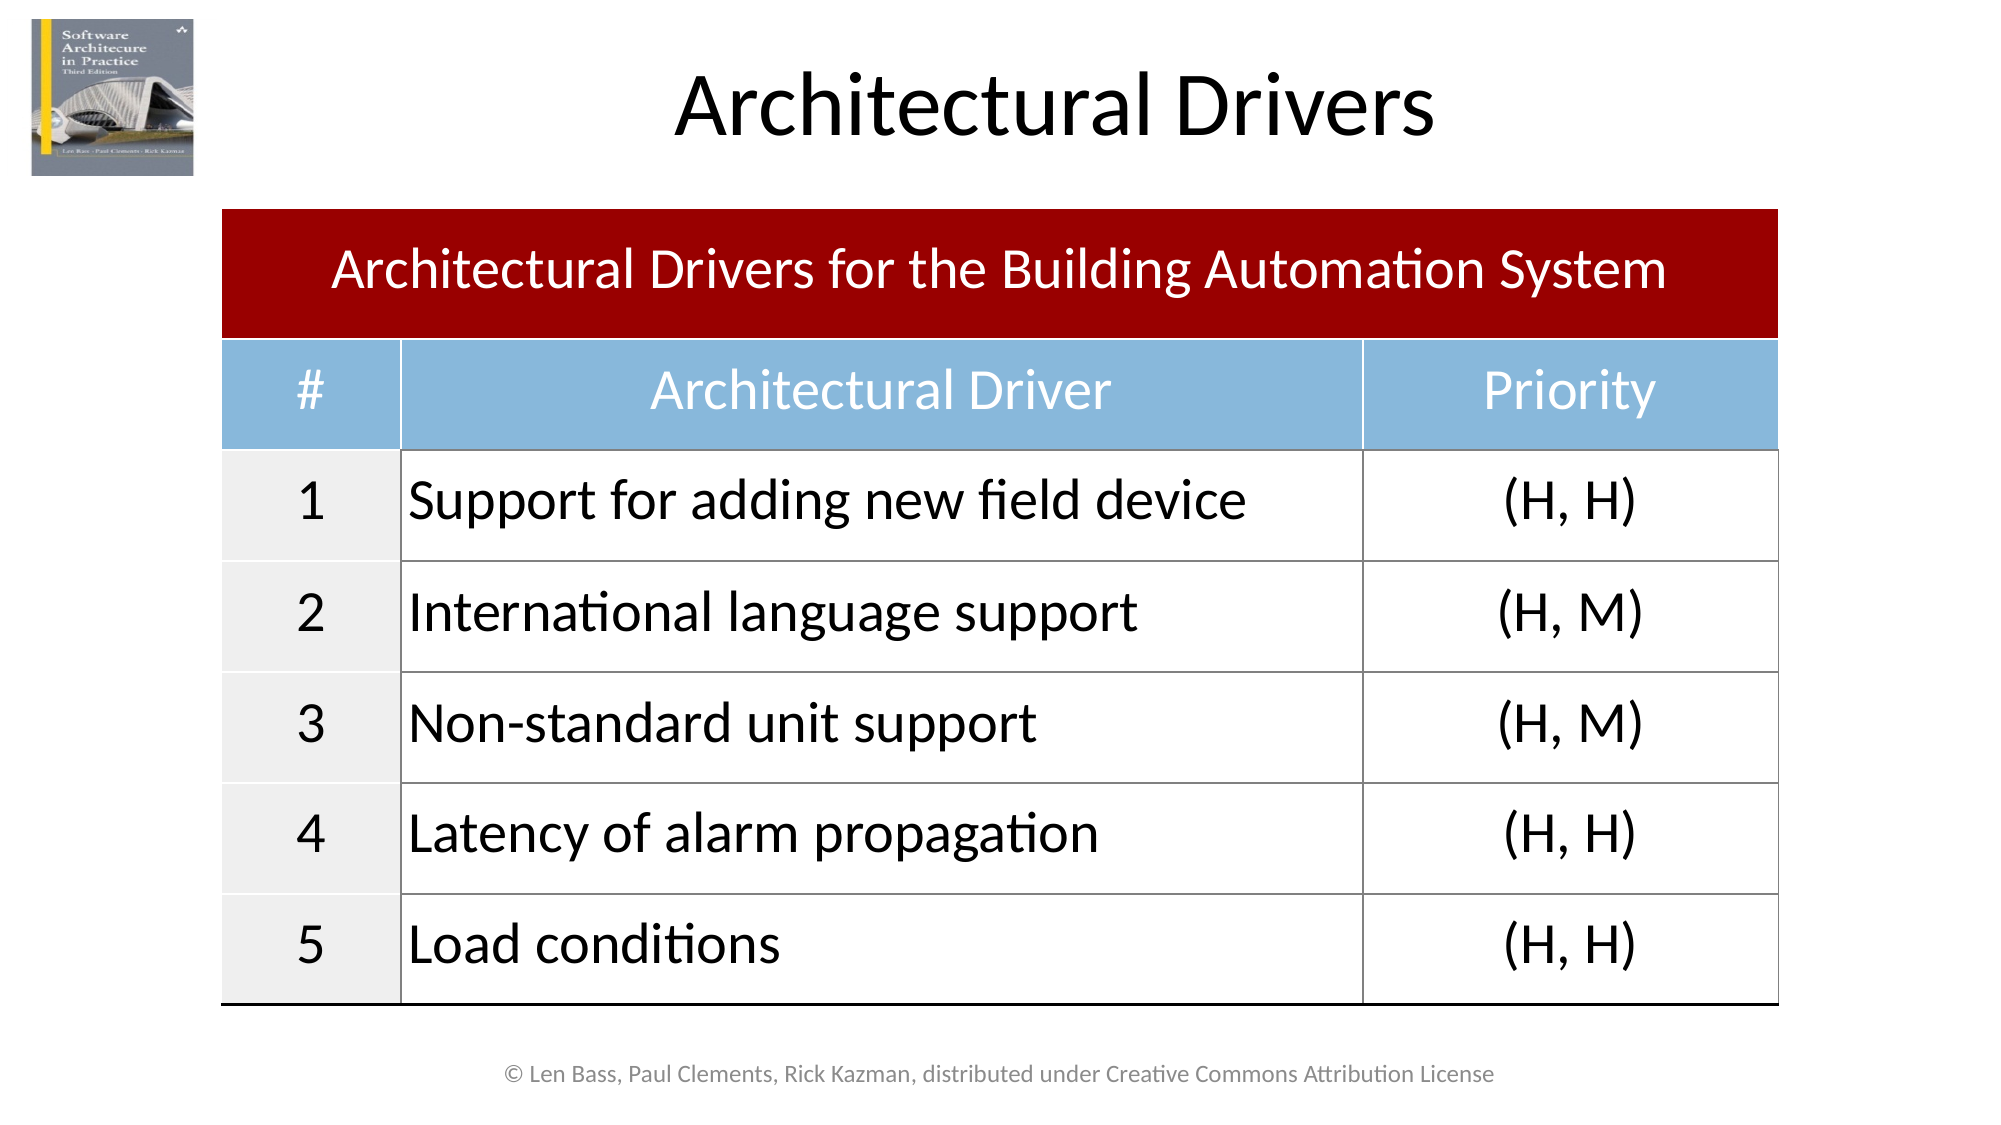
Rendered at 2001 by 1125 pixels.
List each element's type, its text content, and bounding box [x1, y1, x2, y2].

table_cell (H, M) [1364, 562, 1778, 671]
table_cell (H, H) [1364, 784, 1778, 893]
table_cell Architectural Driver [402, 340, 1362, 449]
table_cell 3 [222, 673, 400, 782]
table_cell (H, H) [1364, 895, 1778, 1003]
table_cell (H, H) [1364, 451, 1778, 560]
title Architectural Drivers [212, 45, 1900, 173]
table_header Architectural Drivers for the Building Automation System [222, 209, 1778, 338]
table_cell 5 [222, 895, 400, 1003]
table_cell Priority [1364, 340, 1778, 449]
table_cell 4 [222, 784, 400, 893]
table_cell # [222, 340, 400, 449]
table_cell Latency of alarm propagation [402, 784, 1362, 893]
footer © Len Bass, Paul Clements, Rick Kazman, distributed under Creative Commons Attribution License [307, 1042, 1693, 1103]
picture [7, 19, 217, 176]
table_cell International language support [402, 562, 1362, 671]
table_cell (H, M) [1364, 673, 1778, 782]
table_cell 2 [222, 562, 400, 671]
table_cell Load conditions [402, 895, 1362, 1003]
table_cell Non-standard unit support [402, 673, 1362, 782]
table_cell Support for adding new field device [402, 451, 1362, 560]
table_cell 1 [222, 451, 400, 560]
